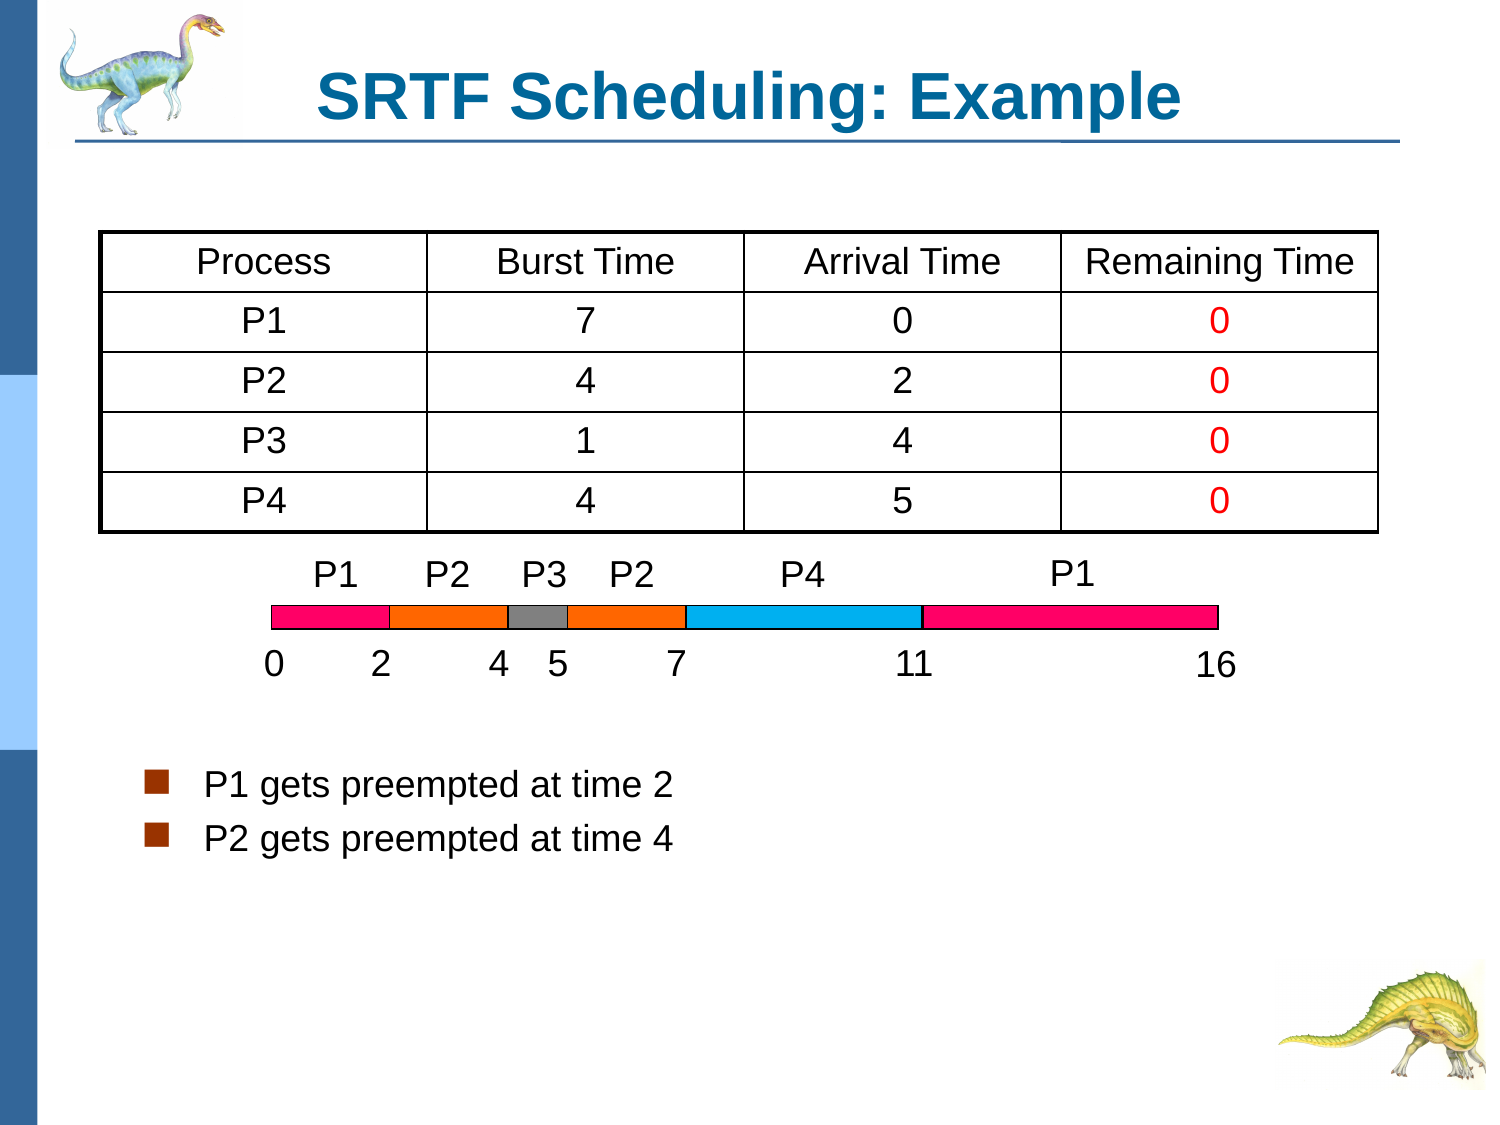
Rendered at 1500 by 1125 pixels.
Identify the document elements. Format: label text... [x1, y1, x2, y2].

table_cell 5 [745, 473, 1060, 530]
title SRTF Scheduling: Example [75, 45, 1425, 141]
table_cell 4 [428, 473, 743, 530]
table_header Remaining Time [1062, 234, 1377, 291]
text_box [248, 541, 388, 693]
table_header Arrival Time [745, 234, 1060, 291]
table_cell 0 [1062, 293, 1377, 351]
table_cell 0 [1062, 473, 1377, 530]
table_cell 0 [1062, 413, 1377, 471]
table_cell 4 [745, 413, 1060, 471]
table_cell P4 [103, 473, 426, 530]
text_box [505, 541, 566, 693]
table_cell 0 [745, 293, 1060, 351]
picture [46, 0, 243, 149]
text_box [389, 541, 504, 693]
text_box P1 gets preempted at time 2 P2 gets preempted at time 4 [132, 752, 1483, 946]
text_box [567, 541, 684, 693]
picture [1275, 959, 1486, 1090]
table_cell 0 [1062, 353, 1377, 411]
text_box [922, 541, 1253, 694]
table_cell 2 [745, 353, 1060, 411]
table_cell P1 [103, 293, 426, 351]
table_cell P2 [103, 353, 426, 411]
table_cell 1 [428, 413, 743, 471]
table_header Burst Time [428, 234, 743, 291]
table_cell 7 [428, 293, 743, 351]
table_header Process [103, 234, 426, 291]
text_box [685, 541, 921, 693]
table_cell 4 [428, 353, 743, 411]
table_cell P3 [103, 413, 426, 471]
